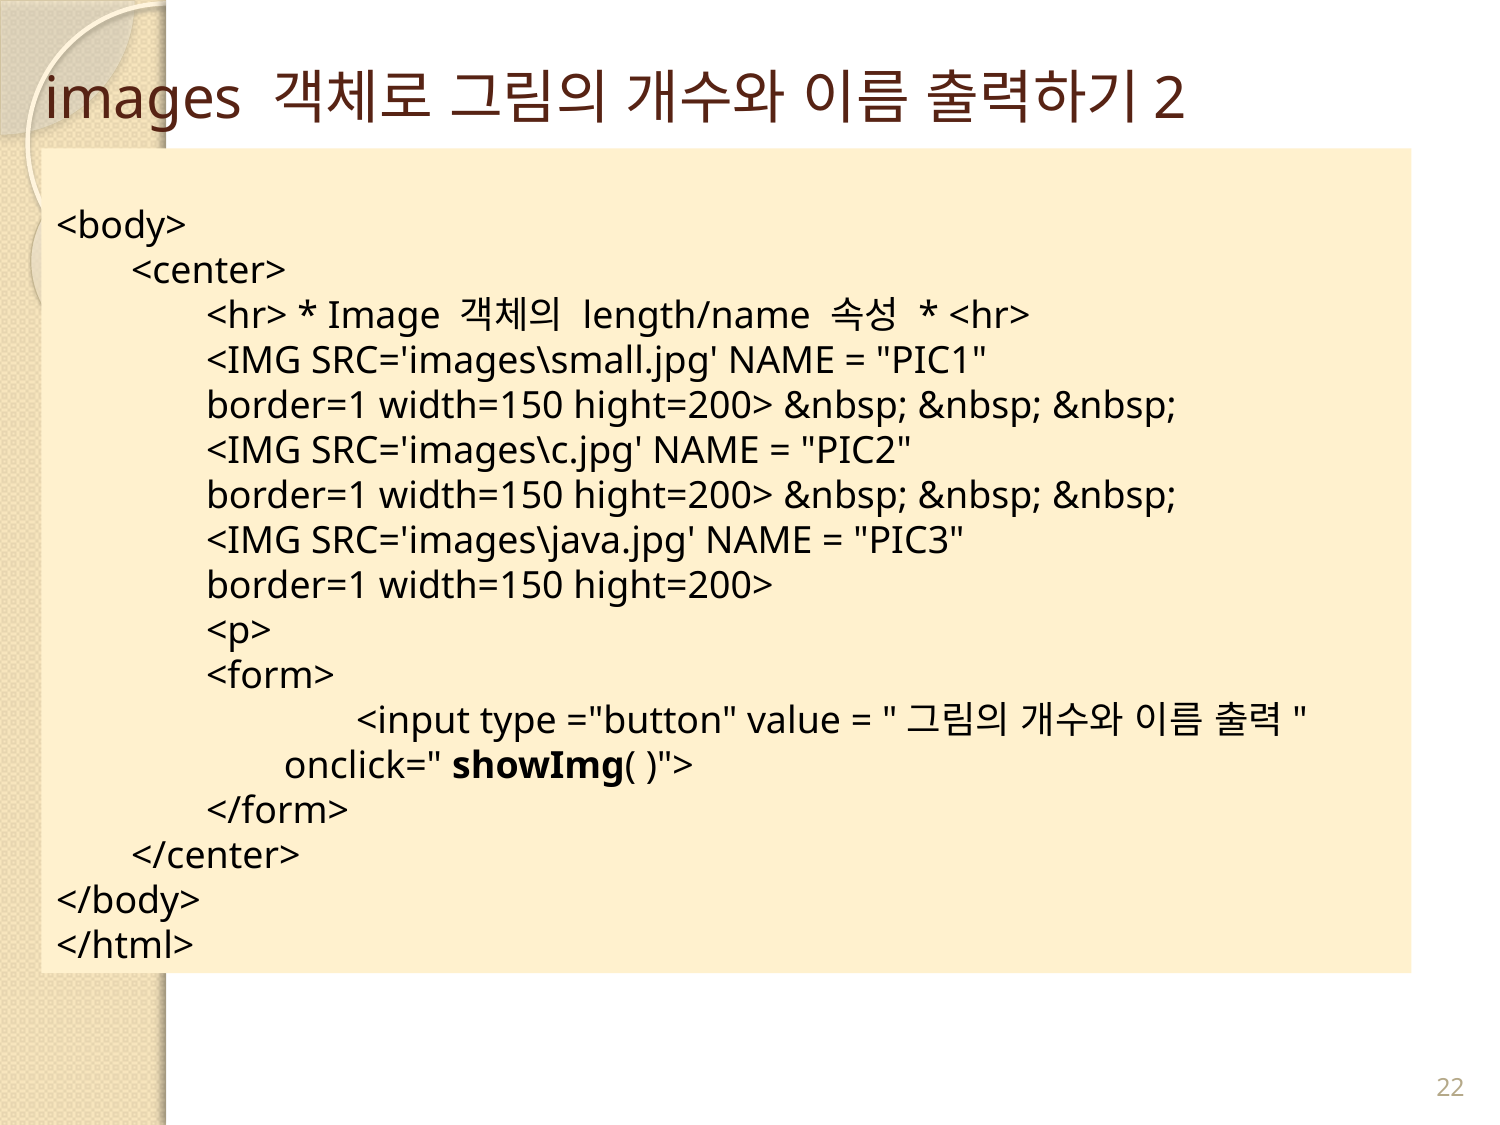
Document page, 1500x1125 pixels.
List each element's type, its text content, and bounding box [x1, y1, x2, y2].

text_box <body> <center> <hr> * Image 객체의 length/name 속성 * <hr> <IMG SRC='images\small.jpg' NAME = "PIC1" border=1 width=150 hight=200> &nbsp; &nbsp; &nbsp; <IMG SRC='images\c.jpg' NAME = "PIC2" border=1 width=150 hight=200> &nbsp; &nbsp; &nbsp; <IMG SRC='images\java.jpg' NAME = "PIC3" border=1 width=150 hight=200> <p> <form> <input type ="button" value = "그림의 개수와 이름 출력" onclick=" showImg( )"> </form> </center> </body> </html> [41, 148, 1412, 974]
slide_number 22 [1413, 1034, 1488, 1113]
title images 객체로 그림의 개수와 이름 출력하기2 [29, 30, 1471, 138]
